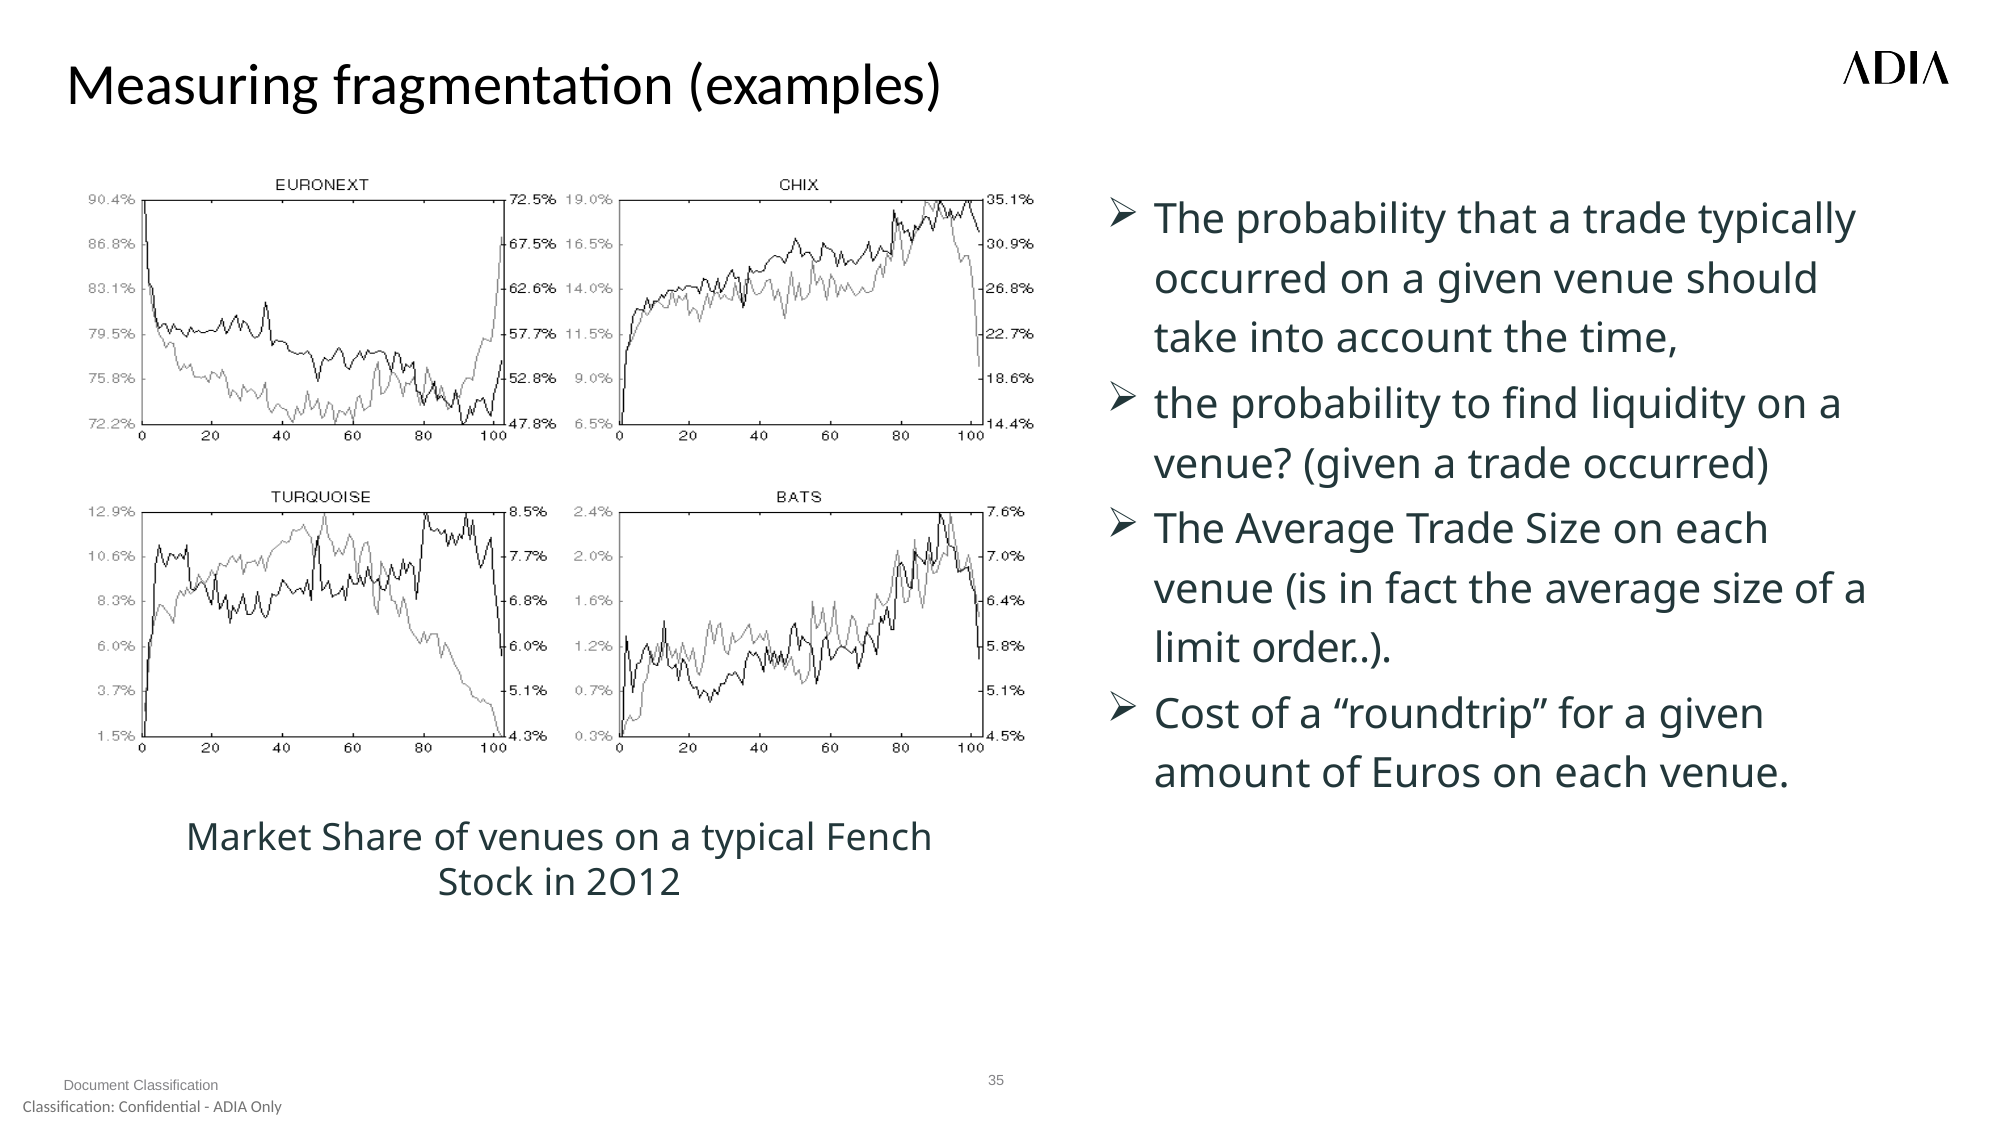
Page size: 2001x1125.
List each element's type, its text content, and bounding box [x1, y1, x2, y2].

text_box Market Share of venues on a typical Fench Stock in 2O12 [147, 818, 972, 911]
footer Document Classification [63, 1075, 583, 1094]
list The probability that a trade typically occurred on a given venue should take into account the time, the probability to find liquidity on a venue? (given a trade occurred) The Average Trade Size on each venue (is in fact the average size of a limit order..). Cost of a “roundtrip” for a given amount of Euros on each venue. [1090, 182, 1904, 675]
picture [0, 150, 1087, 809]
title Measuring fragmentation (examples) [66, 39, 1752, 151]
picture [1843, 51, 1949, 84]
slide_number 35 [988, 1070, 1053, 1091]
